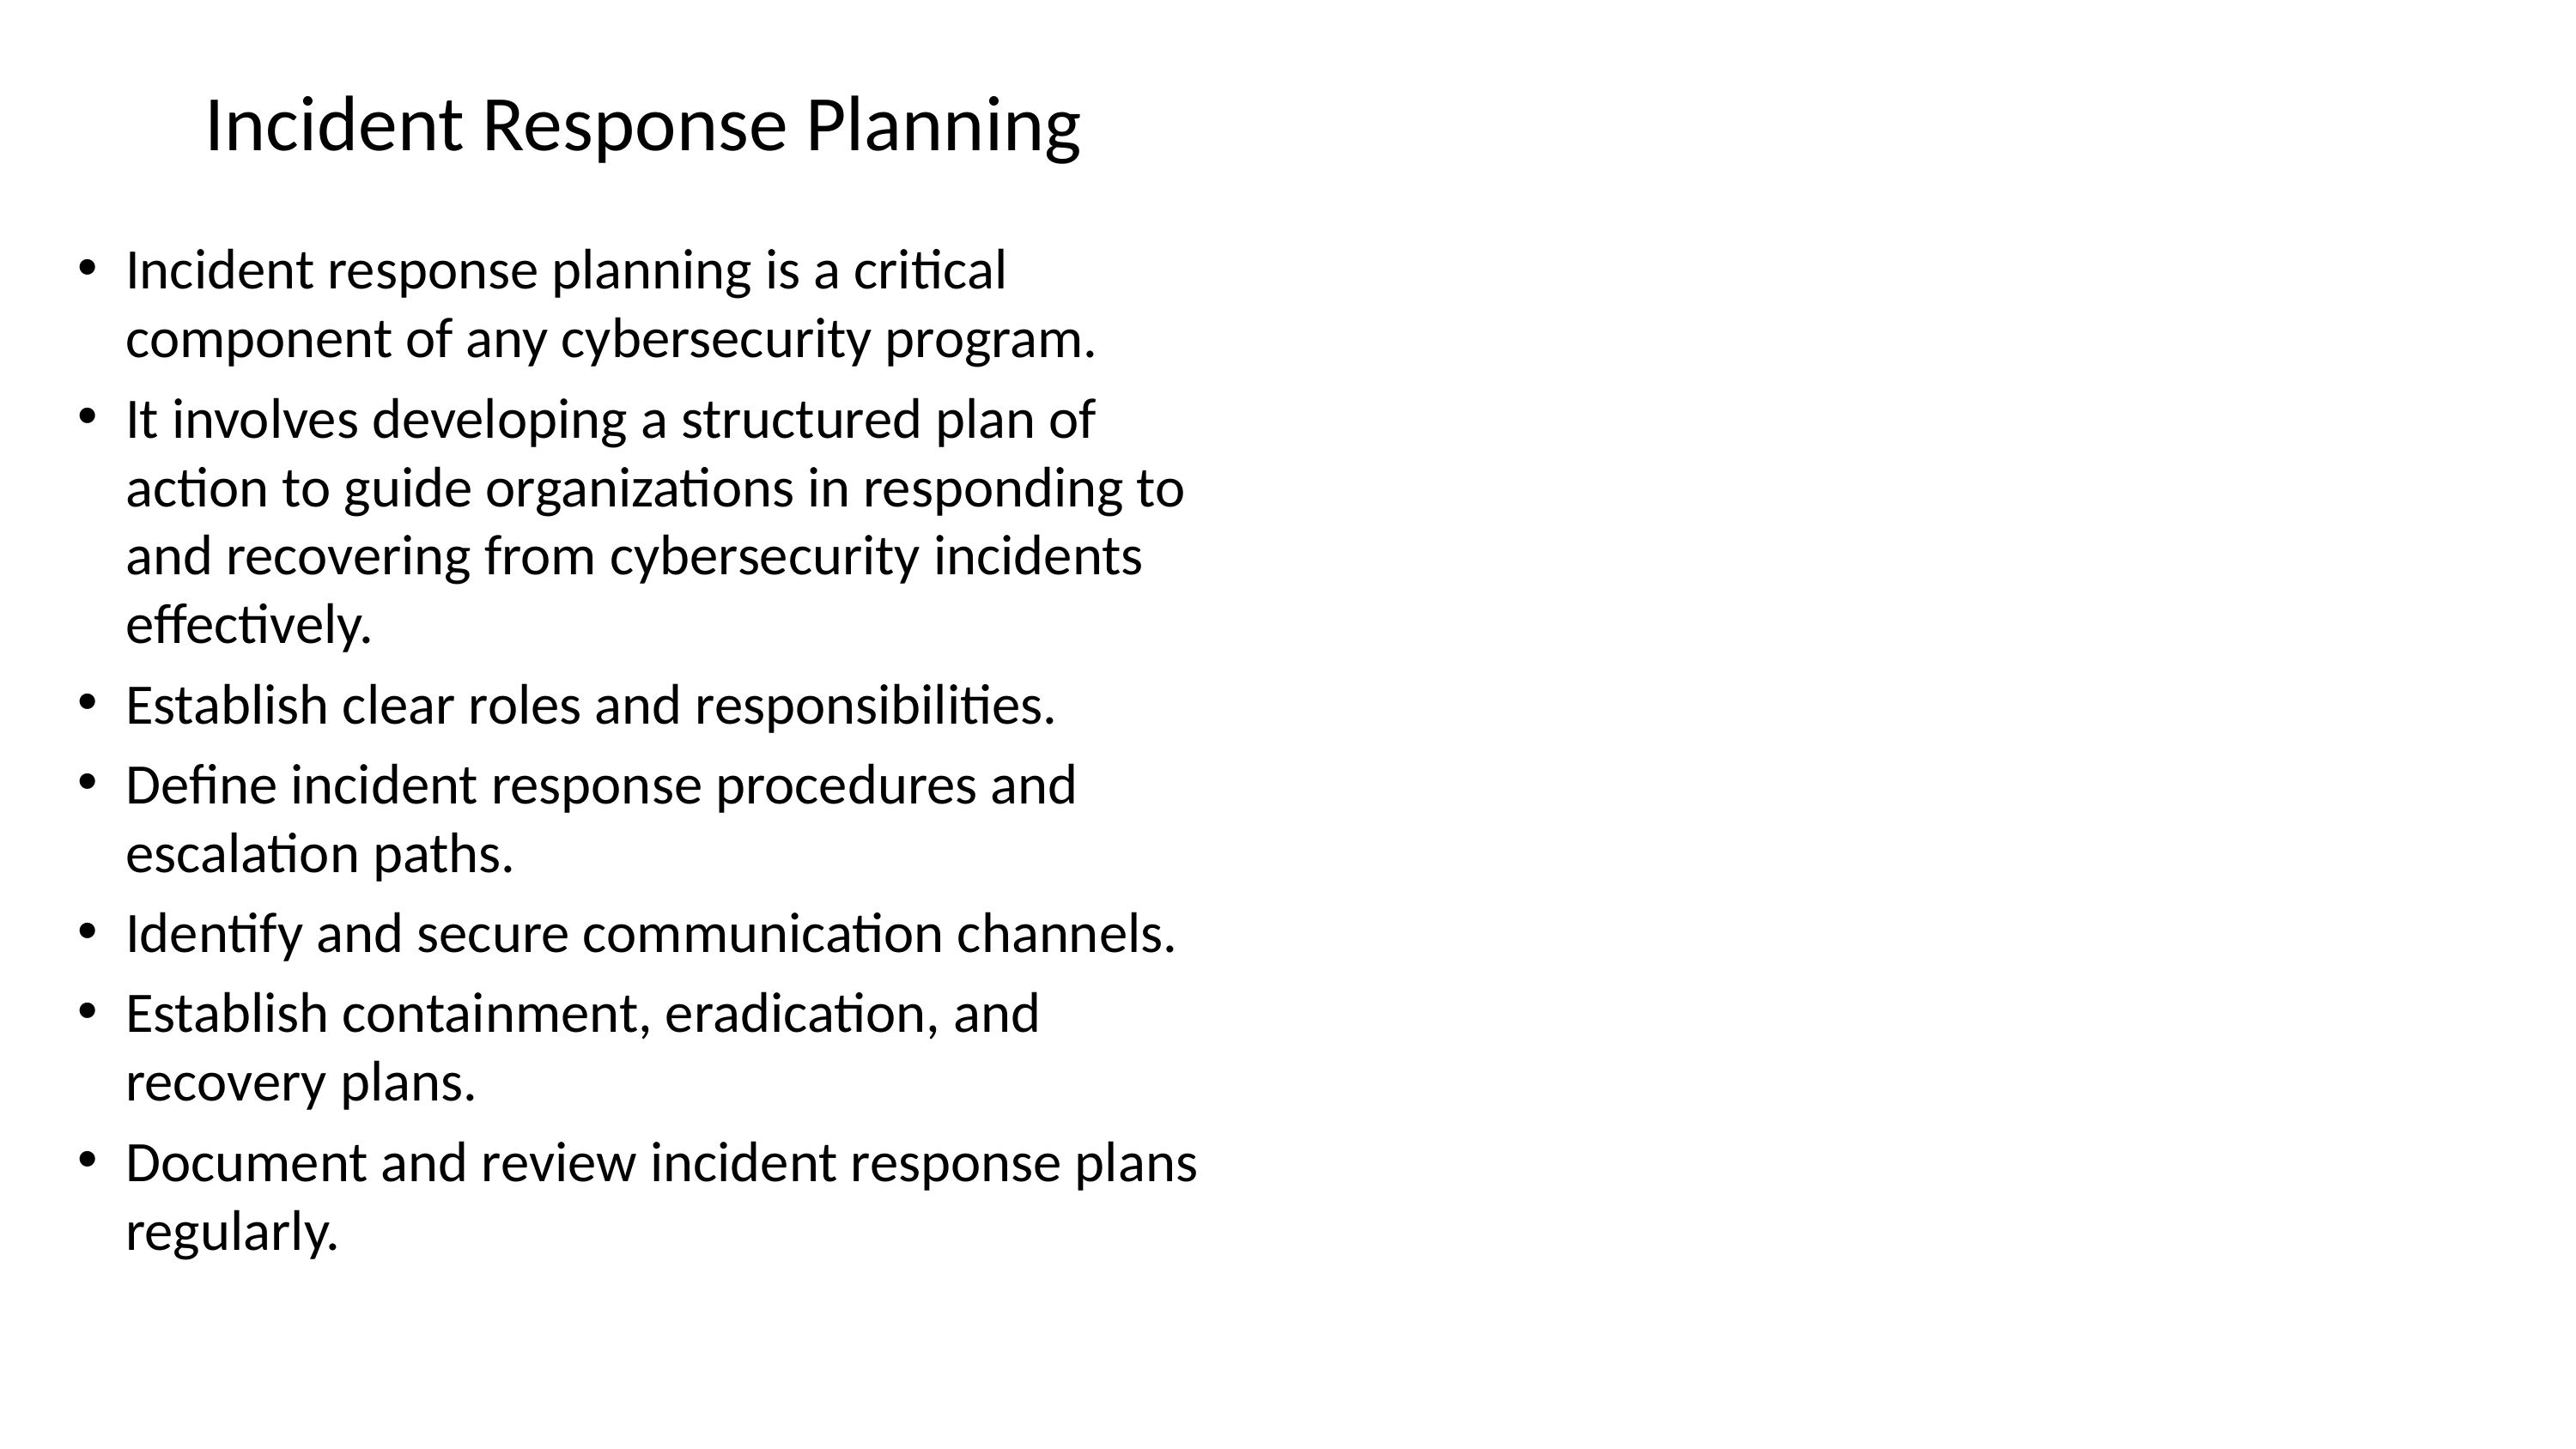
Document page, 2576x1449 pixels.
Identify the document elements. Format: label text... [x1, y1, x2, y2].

list Incident response planning is a critical component of any cybersecurity program. It involves developing a structured plan of action to guide organizations in responding to and recovering from cybersecurity incidents effectively. Establish clear roles and responsibilities. Define incident response procedures and escalation paths. Identify and secure communication channels. Establish containment, eradication, and recovery plans. Document and review incident response plans regularly. [64, 225, 1224, 863]
title Incident Response Planning [64, 39, 1224, 200]
